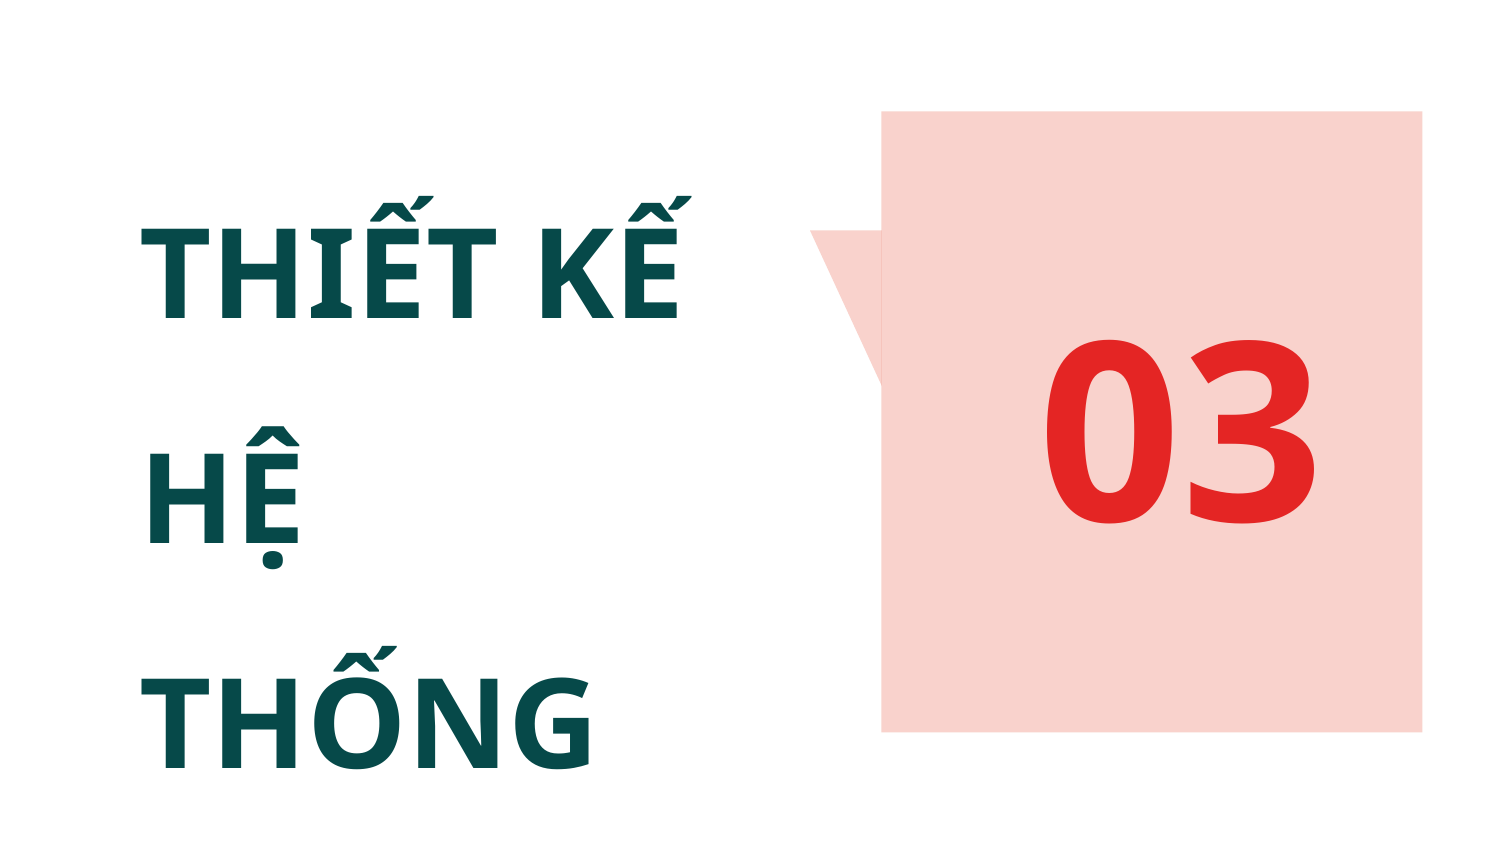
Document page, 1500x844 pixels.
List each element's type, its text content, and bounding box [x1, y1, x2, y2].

text_box THIẾT KẾ HỆ THỐNG [124, 111, 785, 802]
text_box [809, 111, 1423, 733]
